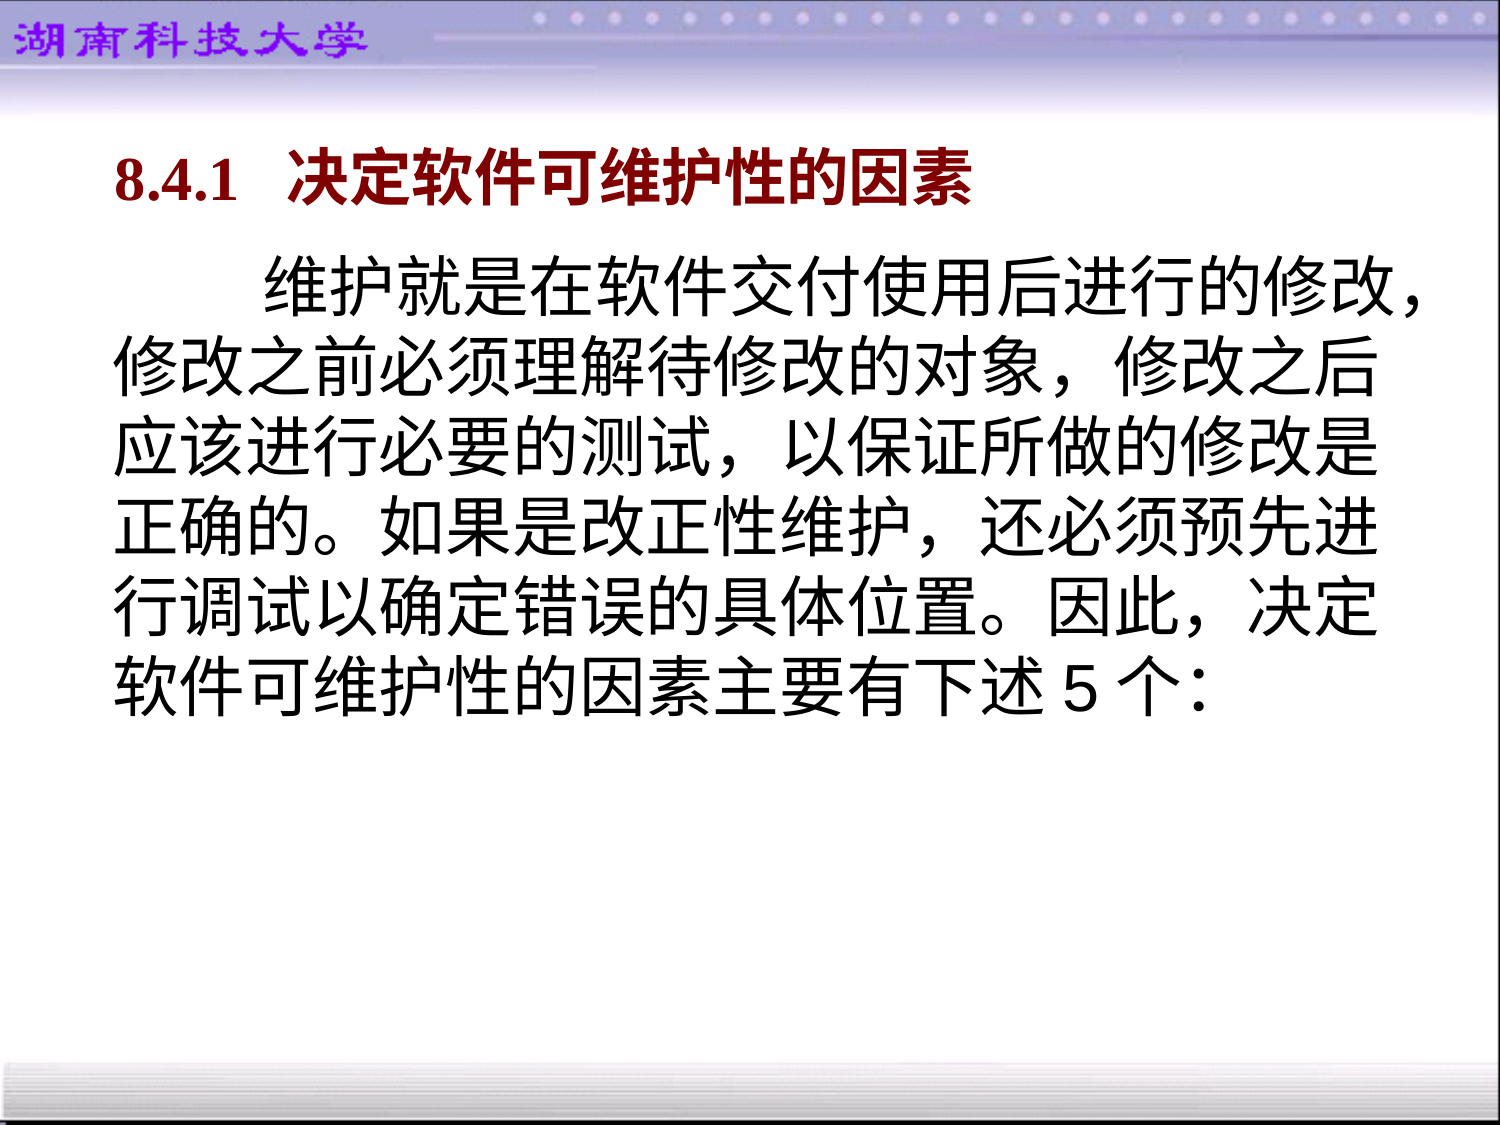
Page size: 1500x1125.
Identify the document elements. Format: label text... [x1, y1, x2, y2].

subtitle 维护就是在软件交付使用后进行的修改，修改之前必须理解待修改的对象，修改之后应该进行必要的测试，以保证所做的修改是正确的。如果是改正性维护，还必须预先进行调试以确定错误的具体位置。因此，决定软件可维护性的因素主要有下述5个： [50, 237, 1425, 1071]
title 8.4.1 决定软件可维护性的因素 [99, 99, 1425, 213]
picture [0, 0, 1500, 1125]
